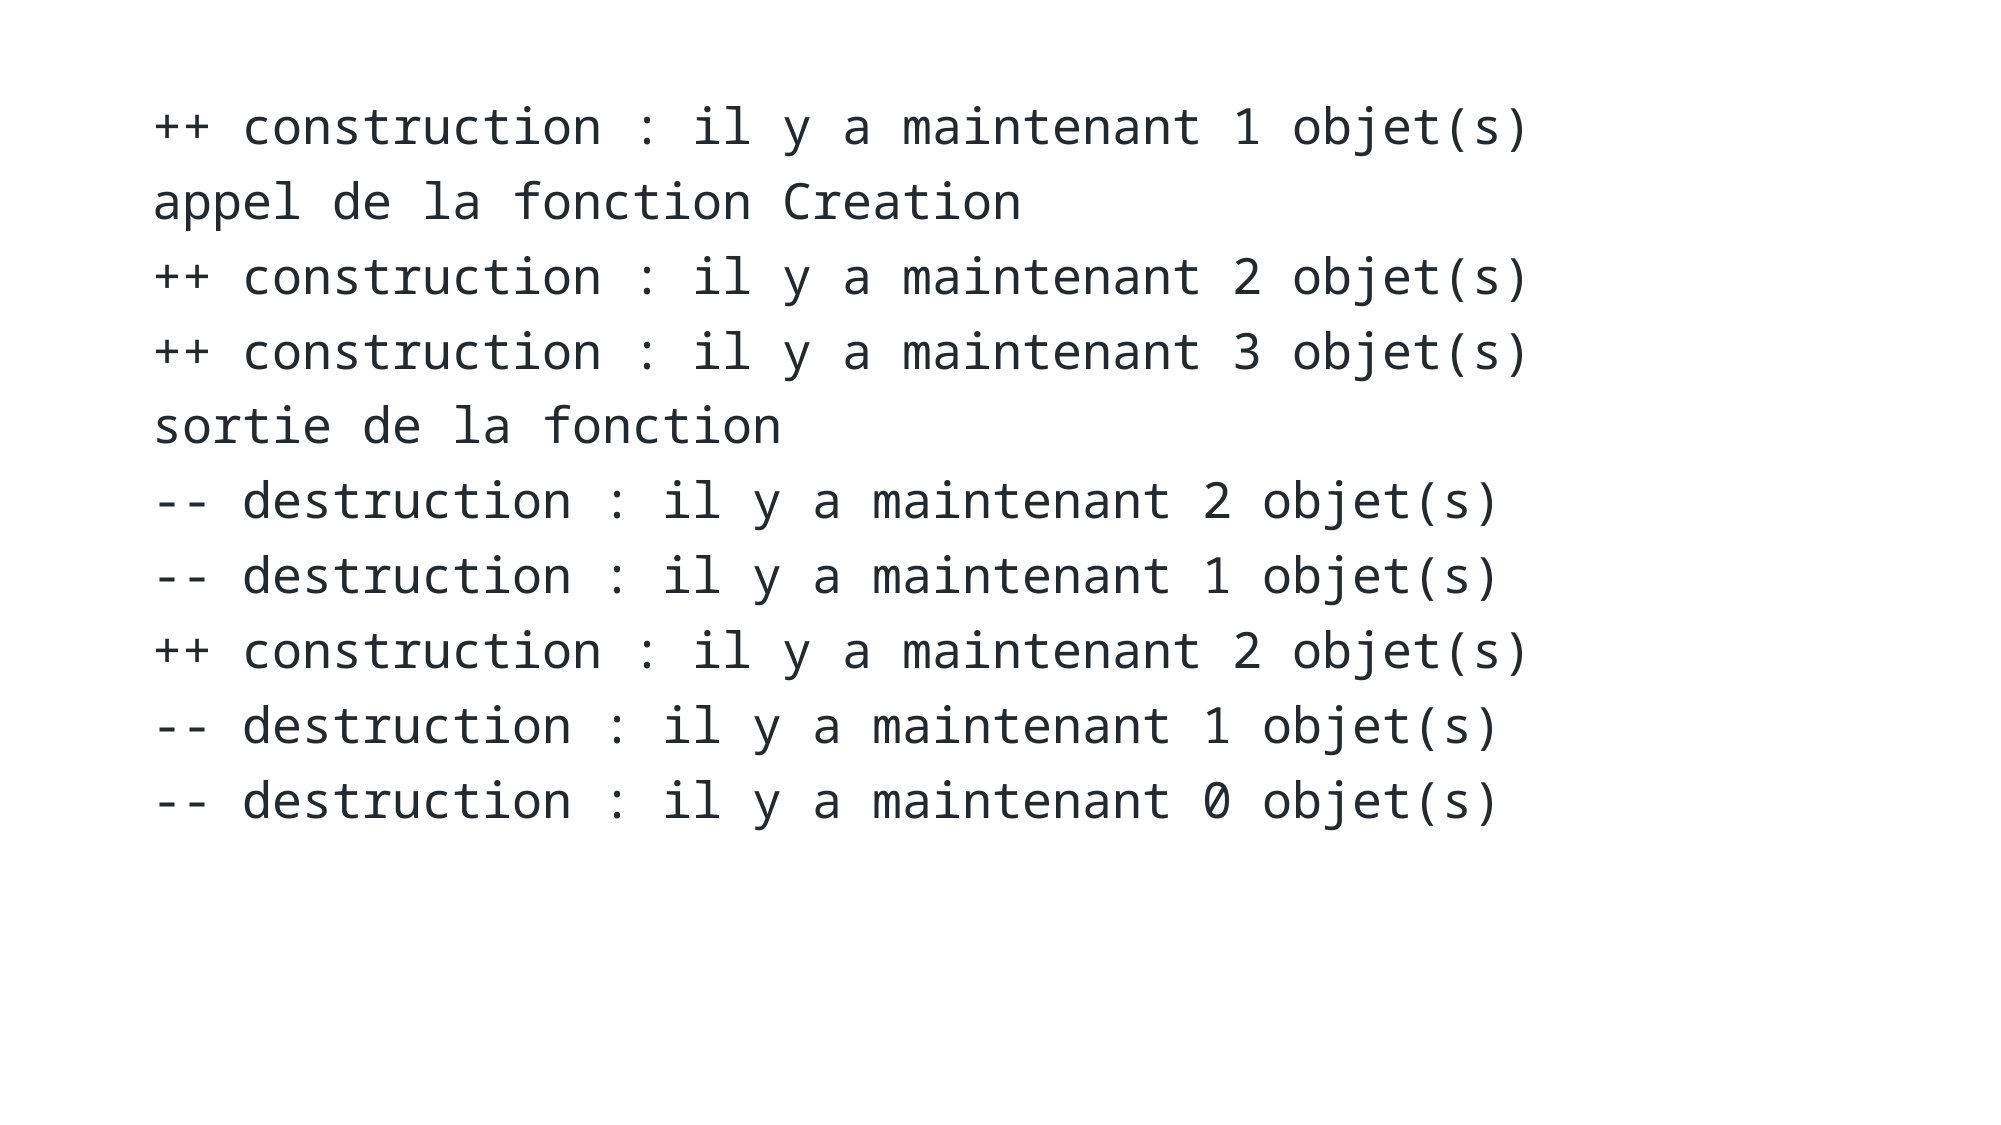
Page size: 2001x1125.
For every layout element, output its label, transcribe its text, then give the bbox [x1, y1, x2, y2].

list ++ construction : il y a maintenant 1 objet(s) appel de la fonction Creation ++ construction : il y a maintenant 2 objet(s) ++ construction : il y a maintenant 3 objet(s) sortie de la fonction -- destruction : il y a maintenant 2 objet(s) -- destruction : il y a maintenant 1 objet(s) ++ construction : il y a maintenant 2 objet(s) -- destruction : il y a maintenant 1 objet(s) -- destruction : il y a maintenant 0 objet(s) [137, 93, 1863, 1014]
